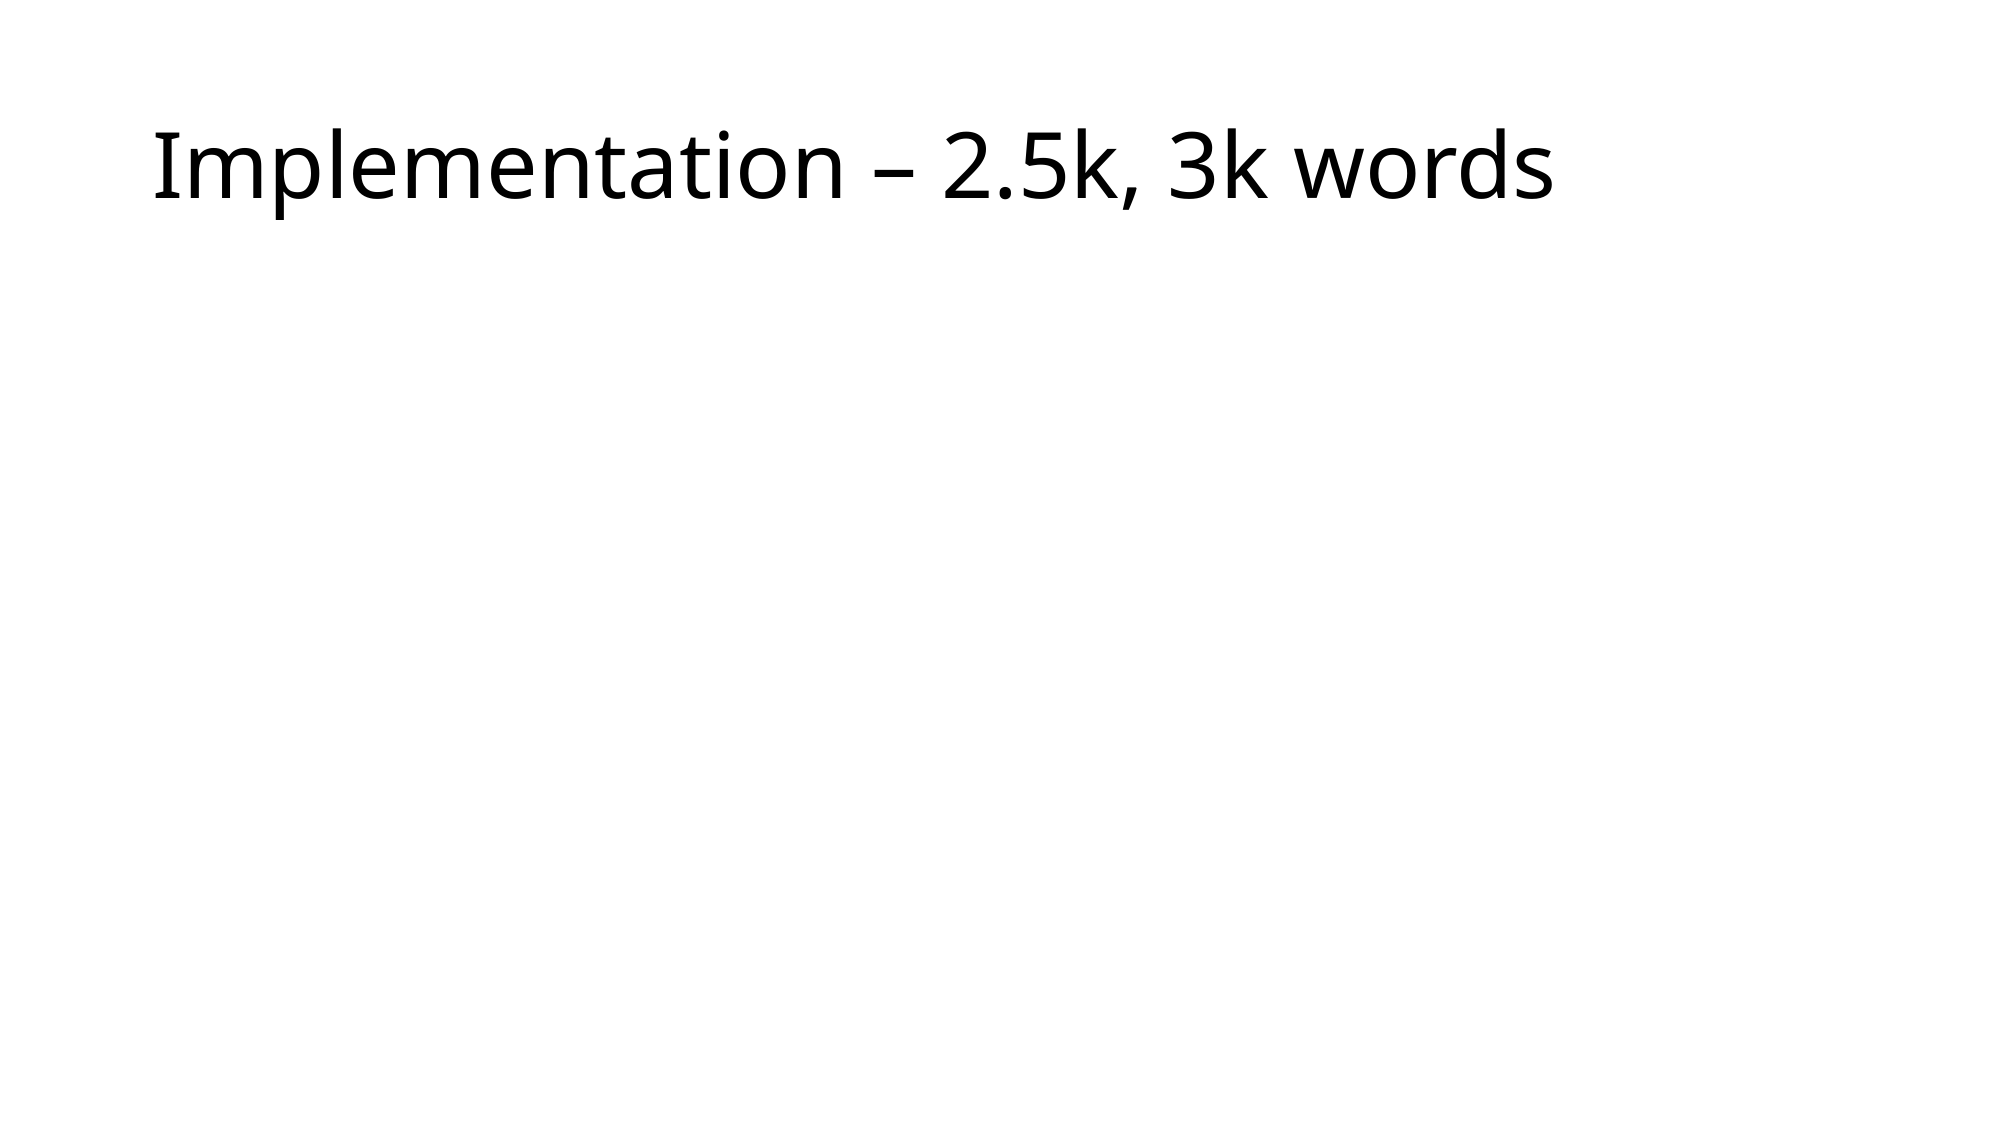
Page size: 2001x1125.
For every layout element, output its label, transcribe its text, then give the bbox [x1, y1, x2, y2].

title Implementation – 2.5k, 3k words [137, 59, 1863, 278]
